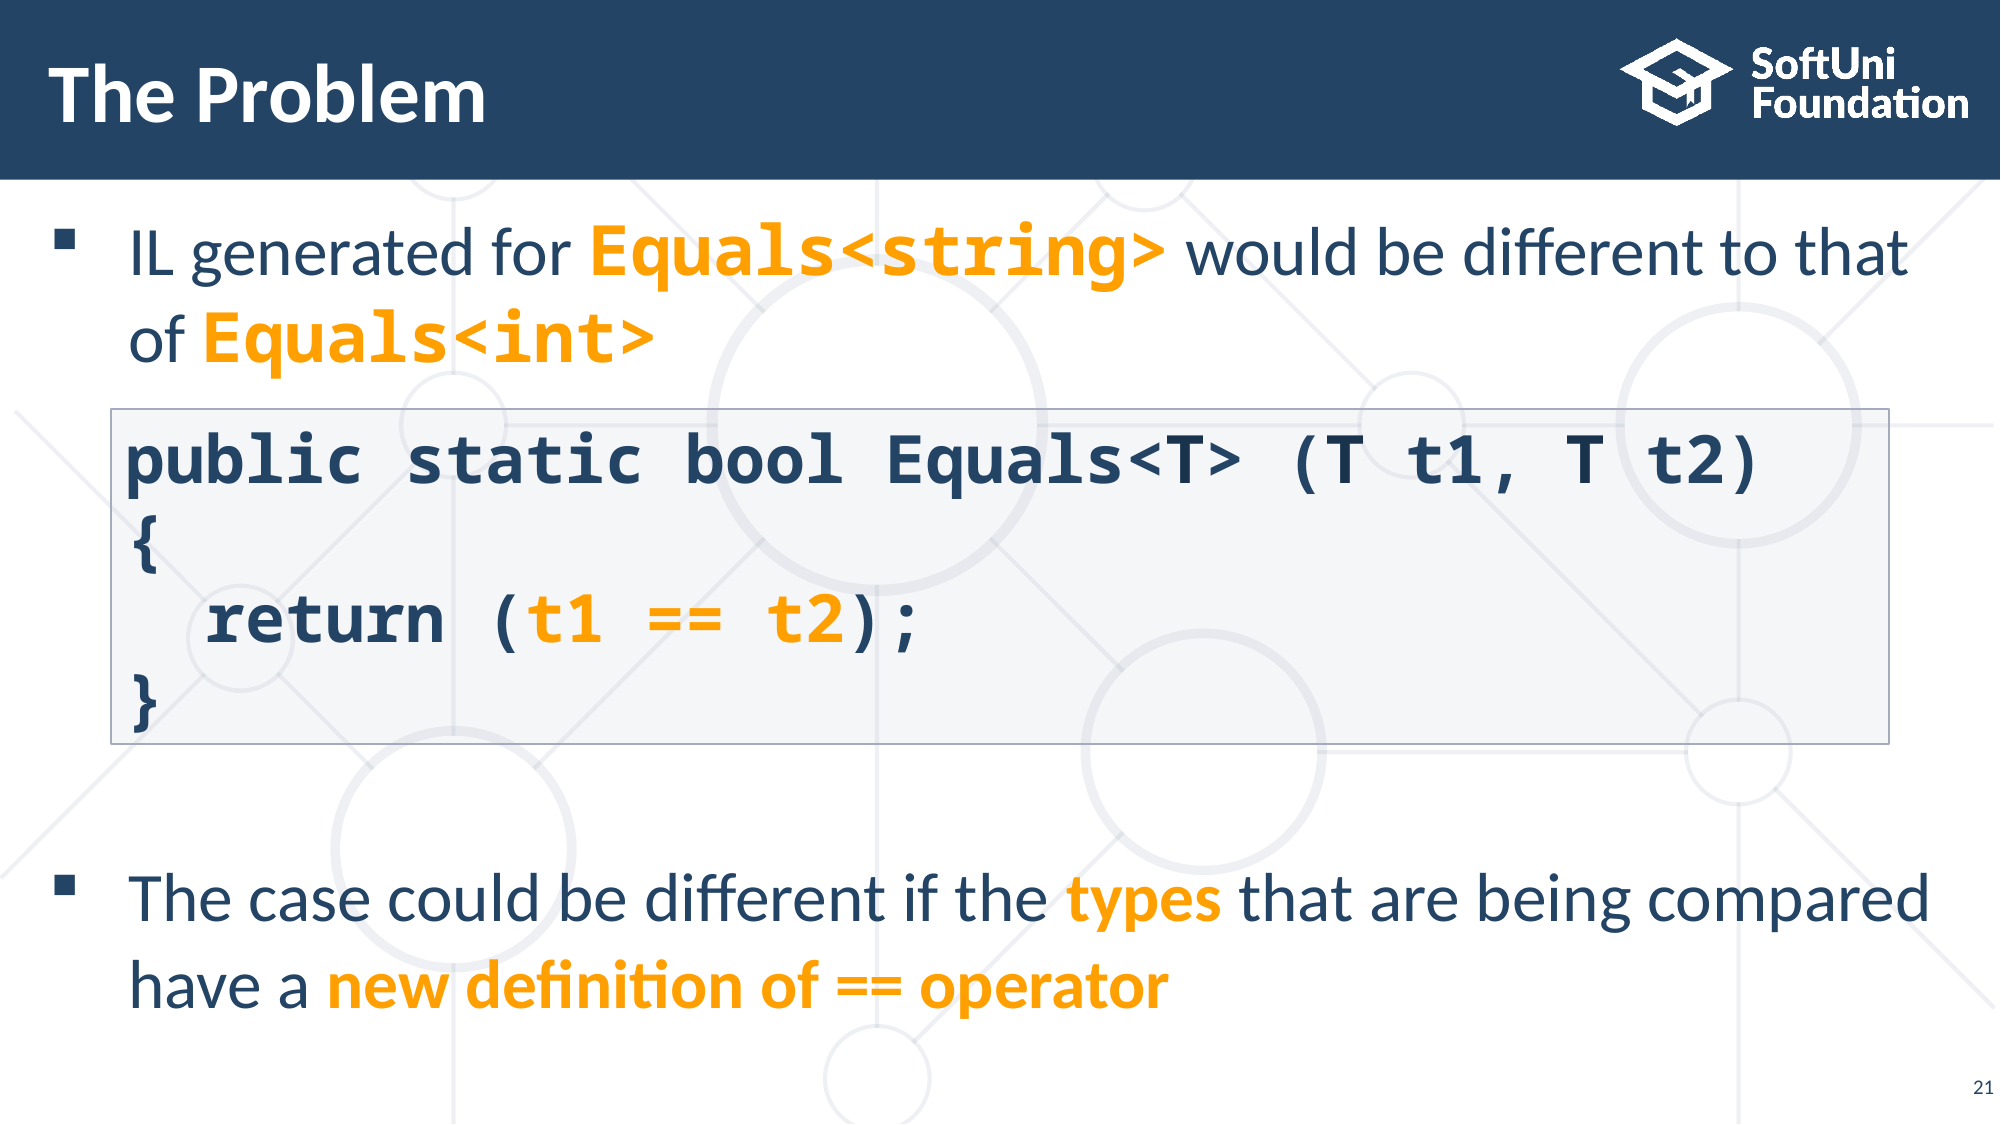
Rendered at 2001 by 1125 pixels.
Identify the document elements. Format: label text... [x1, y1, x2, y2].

title The Problem [31, 16, 1591, 162]
slide_number 21 [1929, 1070, 2000, 1103]
list IL generated for Equals<string> would be different to that of Equals<int> The case could be different if the types that are being compared have a new definition of == operator [31, 196, 1970, 1050]
text_box public static bool Equals<T> (T t1, T t2) { return (t1 == t2); } [110, 409, 1889, 744]
picture [1619, 38, 1968, 126]
